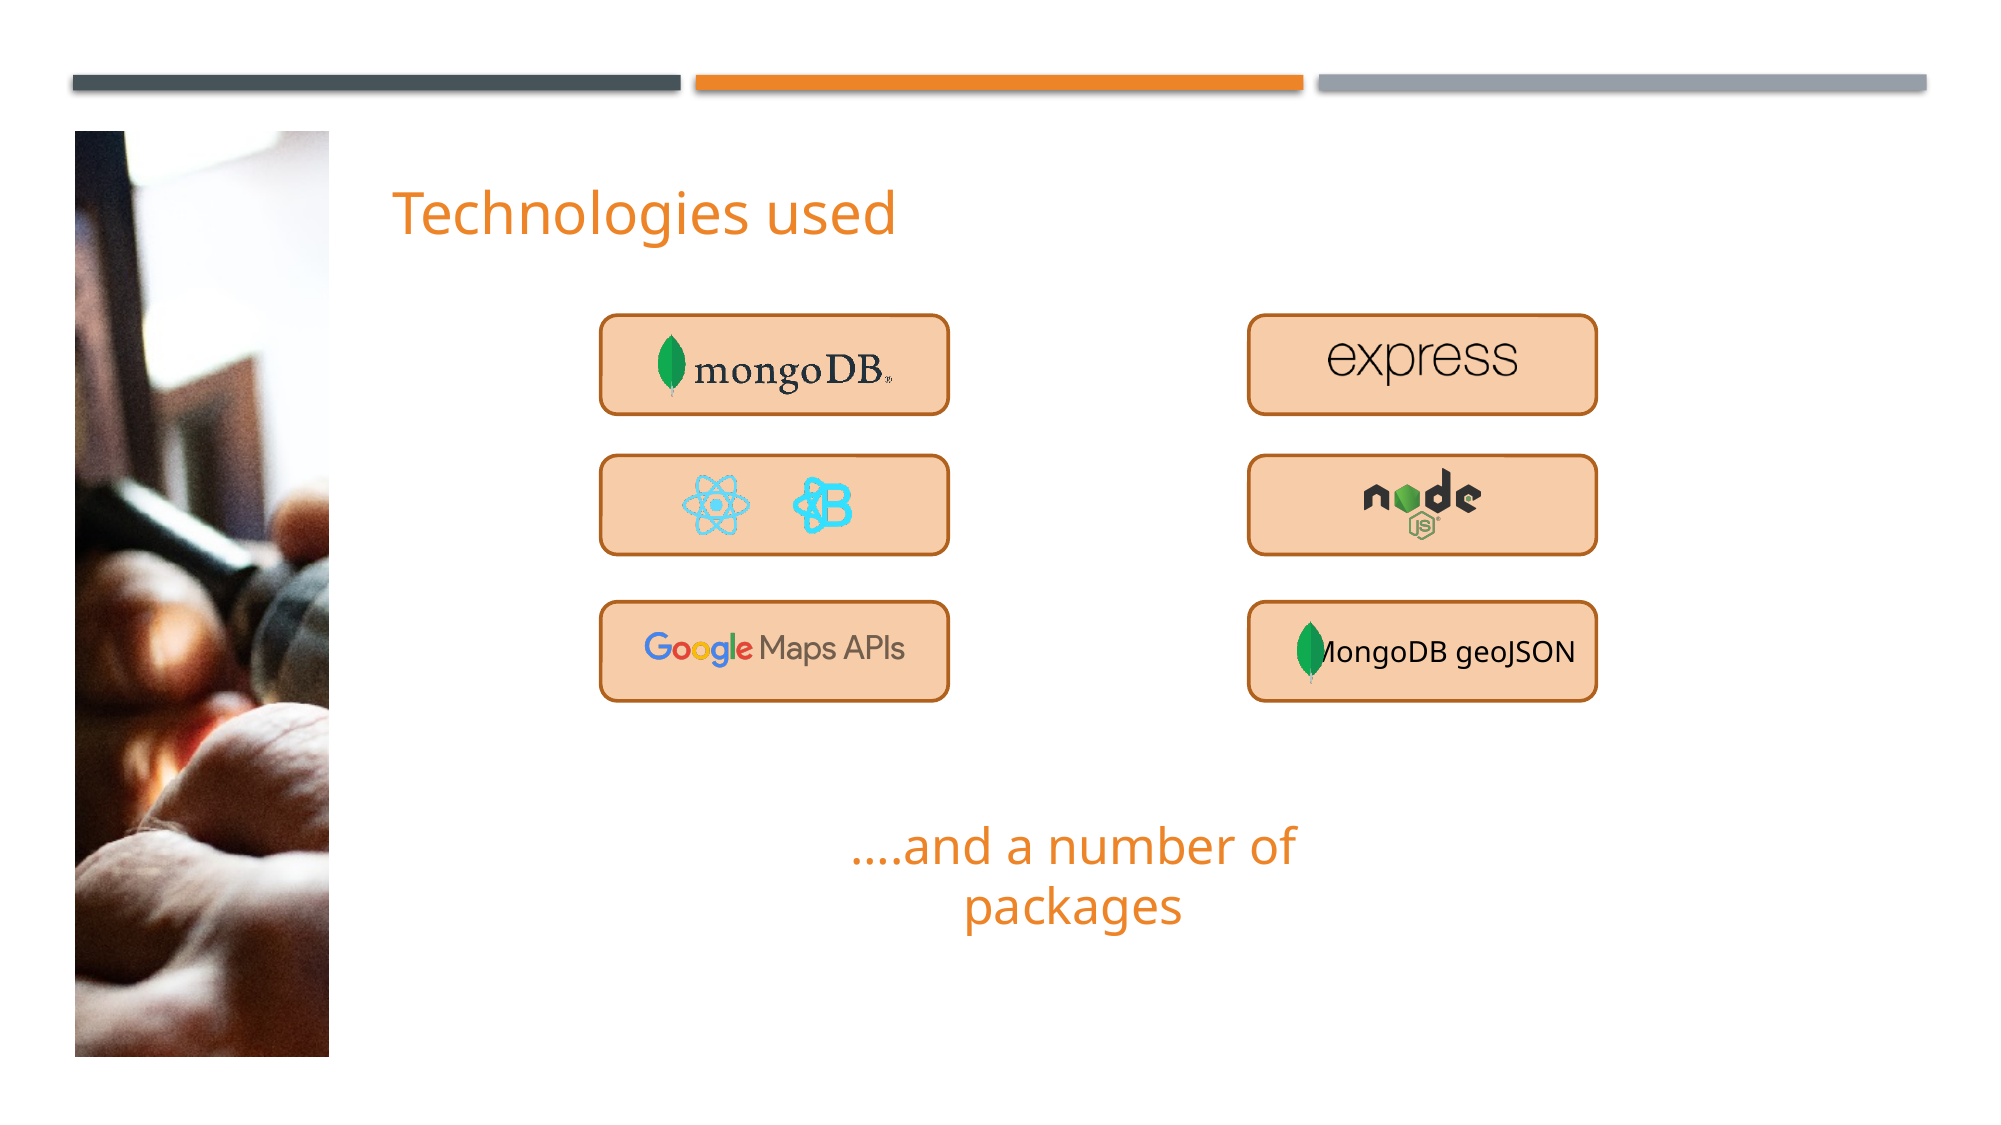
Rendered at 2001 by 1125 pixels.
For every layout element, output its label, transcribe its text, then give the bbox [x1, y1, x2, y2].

picture [1328, 343, 1517, 387]
text_box [598, 453, 951, 557]
text_box [598, 313, 951, 417]
text_box [1246, 453, 1599, 557]
text_box [1246, 313, 1599, 417]
text_box [598, 599, 951, 703]
picture [789, 471, 856, 538]
picture [628, 616, 921, 685]
picture [1295, 618, 1327, 684]
picture [75, 131, 329, 1058]
text_box ….and a number of packages [724, 806, 1423, 942]
picture [655, 332, 894, 398]
text_box MongoDB geoJSON [1246, 599, 1599, 703]
text_box Technologies used [377, 168, 1201, 254]
picture [1364, 468, 1481, 541]
picture [657, 463, 774, 547]
